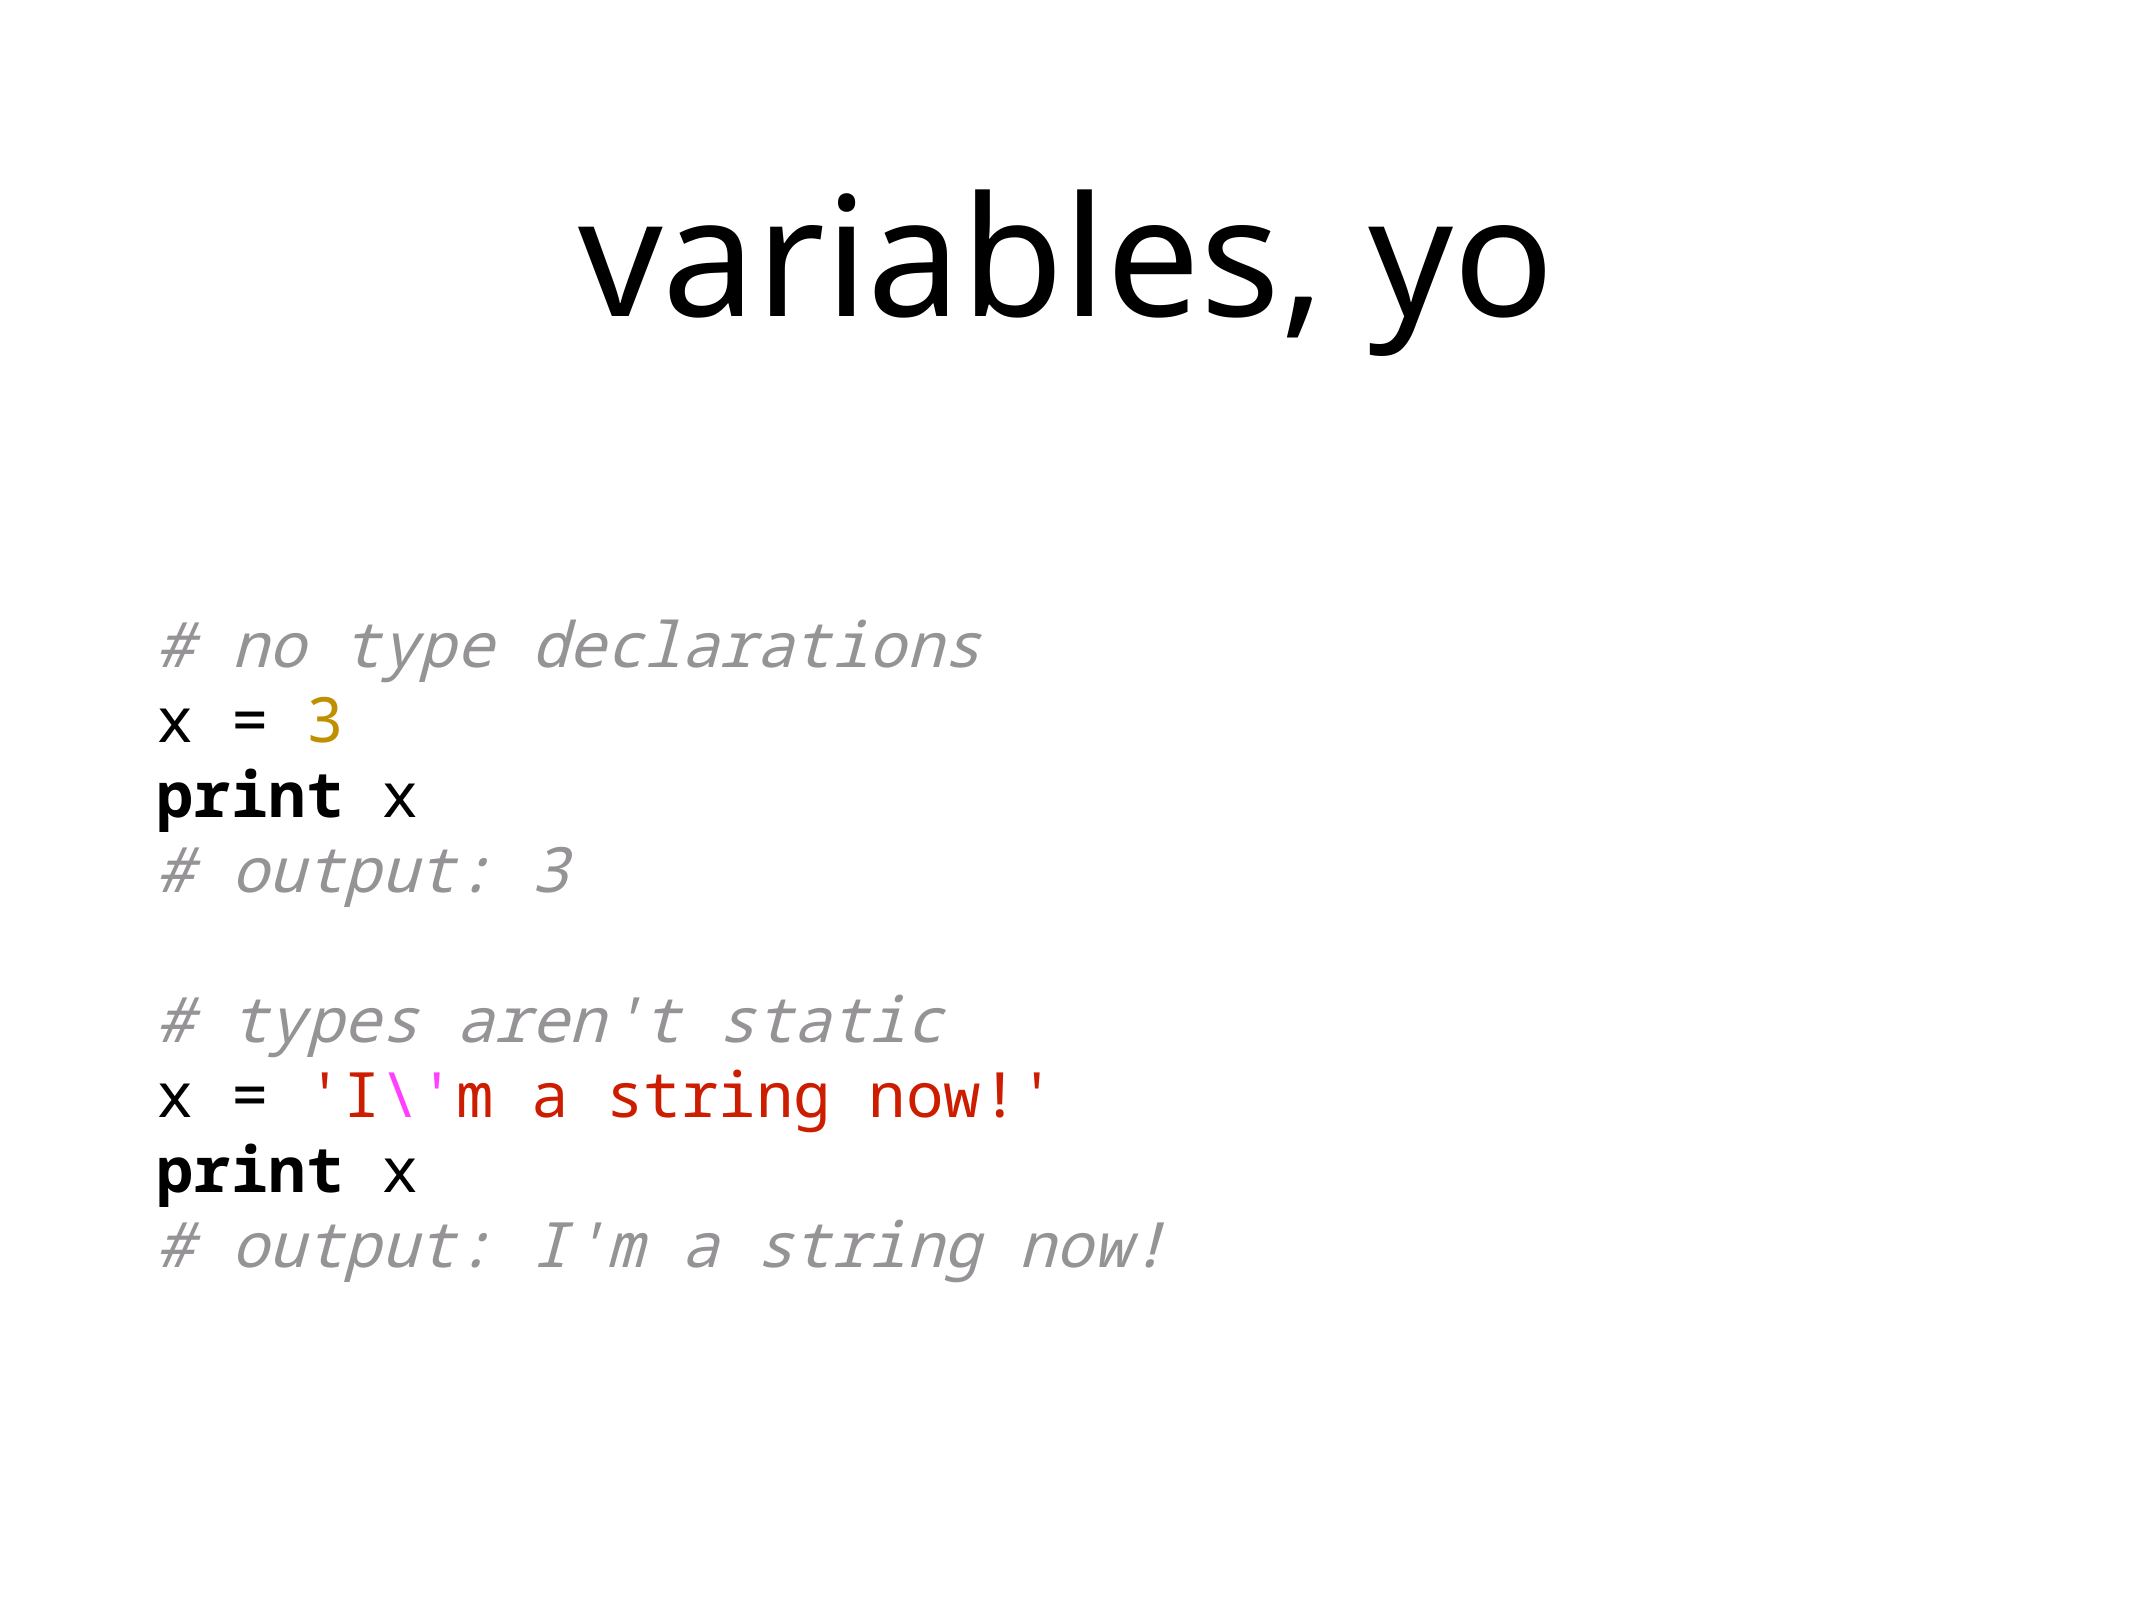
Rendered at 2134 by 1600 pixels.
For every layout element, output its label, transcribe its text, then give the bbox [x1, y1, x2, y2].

list # no type declarations x = 3 print x # output: 3 # types aren't static x = 'I\'m a string now!' print x # output: I'm a string now! [155, 426, 1978, 1459]
title variables, yo [155, 72, 1978, 426]
